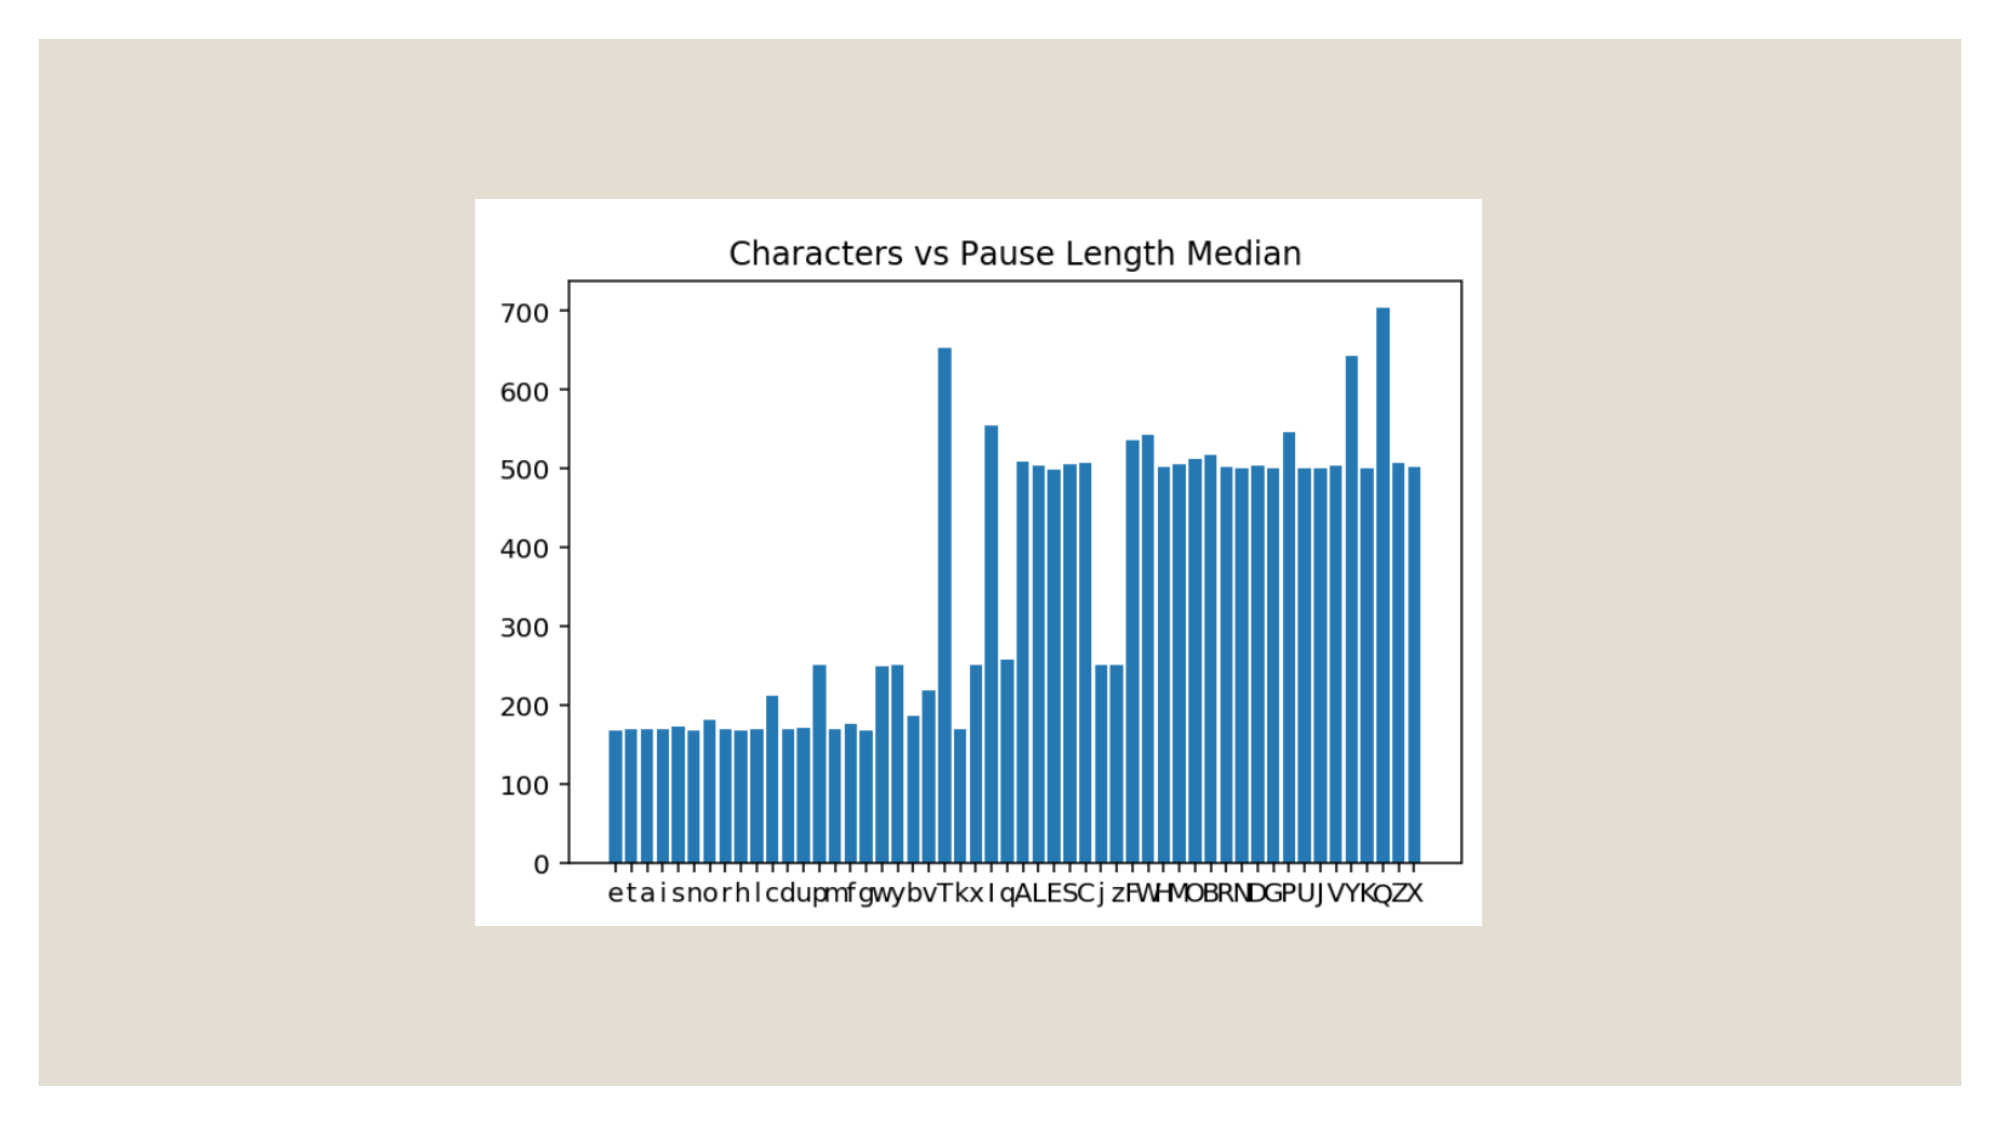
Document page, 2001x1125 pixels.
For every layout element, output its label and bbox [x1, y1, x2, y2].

picture [475, 199, 1482, 926]
